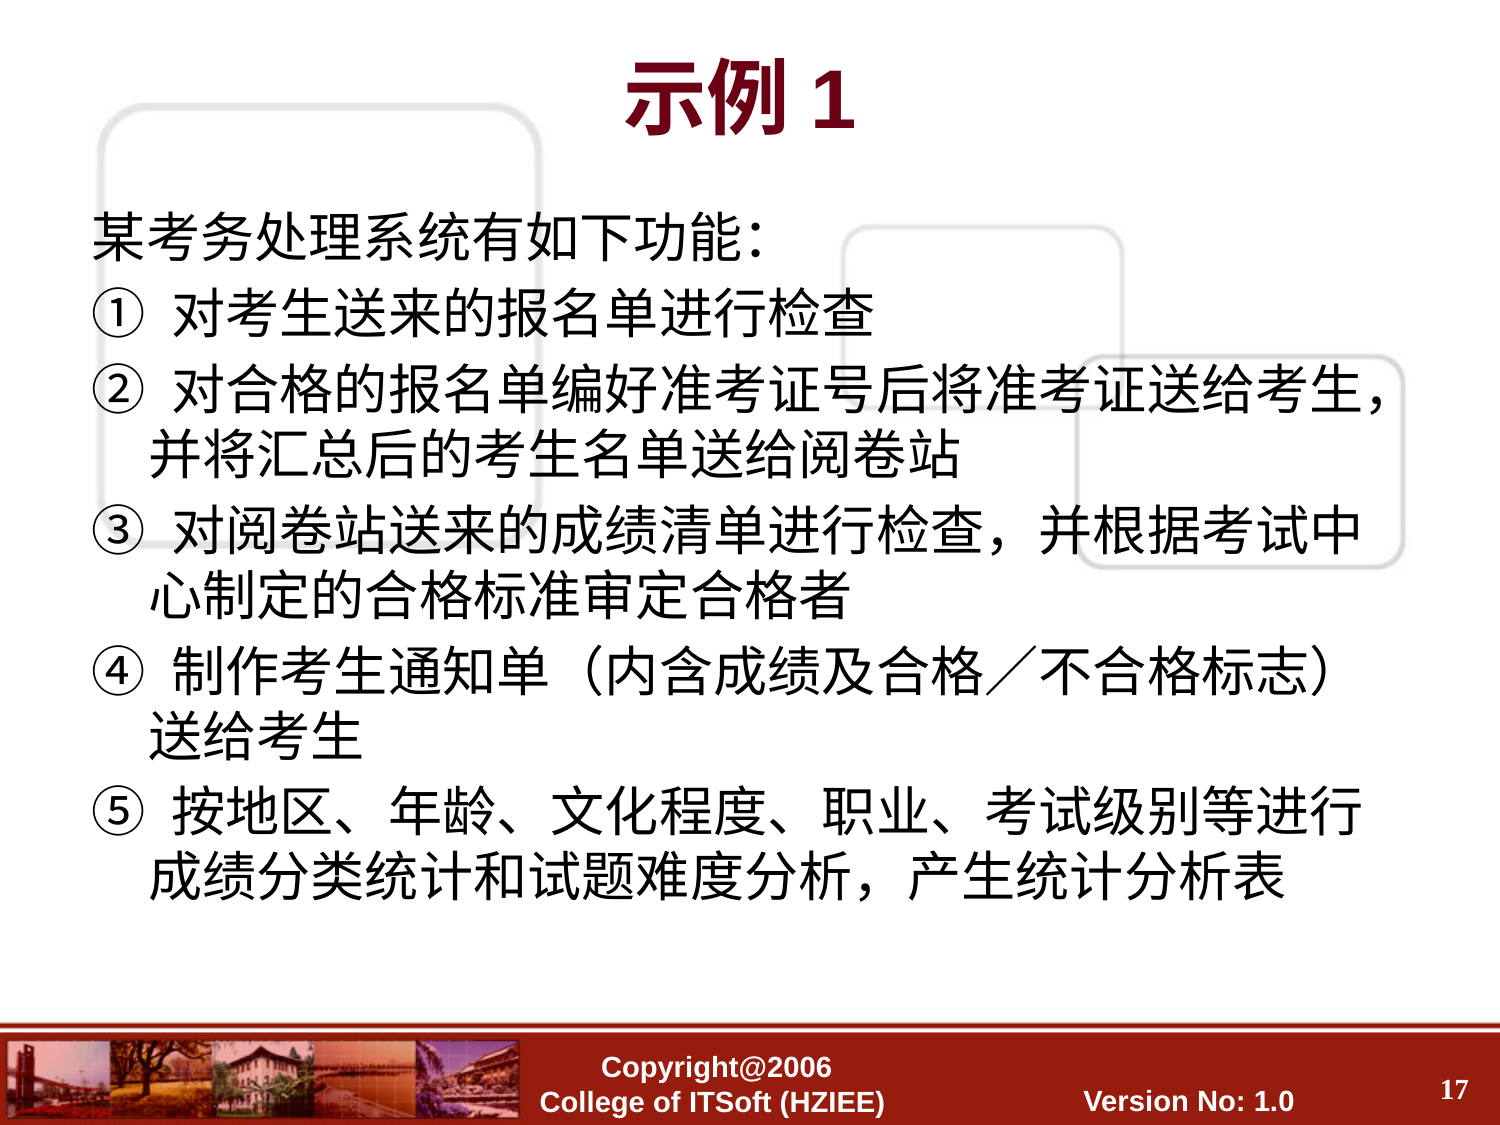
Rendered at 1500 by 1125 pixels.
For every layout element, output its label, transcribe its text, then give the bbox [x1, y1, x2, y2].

picture [0, 0, 1500, 1125]
list 某考务处理系统有如下功能： ① 对考生送来的报名单进行检查 ② 对合格的报名单编好准考证号后将准考证送给考生，并将汇总后的考生名单送给阅卷站 ③ 对阅卷站送来的成绩清单进行检查，并根据考试中心制定的合格标准审定合格者 ④ 制作考生通知单（内含成绩及合格／不合格标志）送给考生 ⑤ 按地区、年龄、文化程度、职业、考试级别等进行成绩分类统计和试题难度分析，产生统计分析表 [76, 196, 1427, 977]
title 示例1 [64, 19, 1415, 171]
